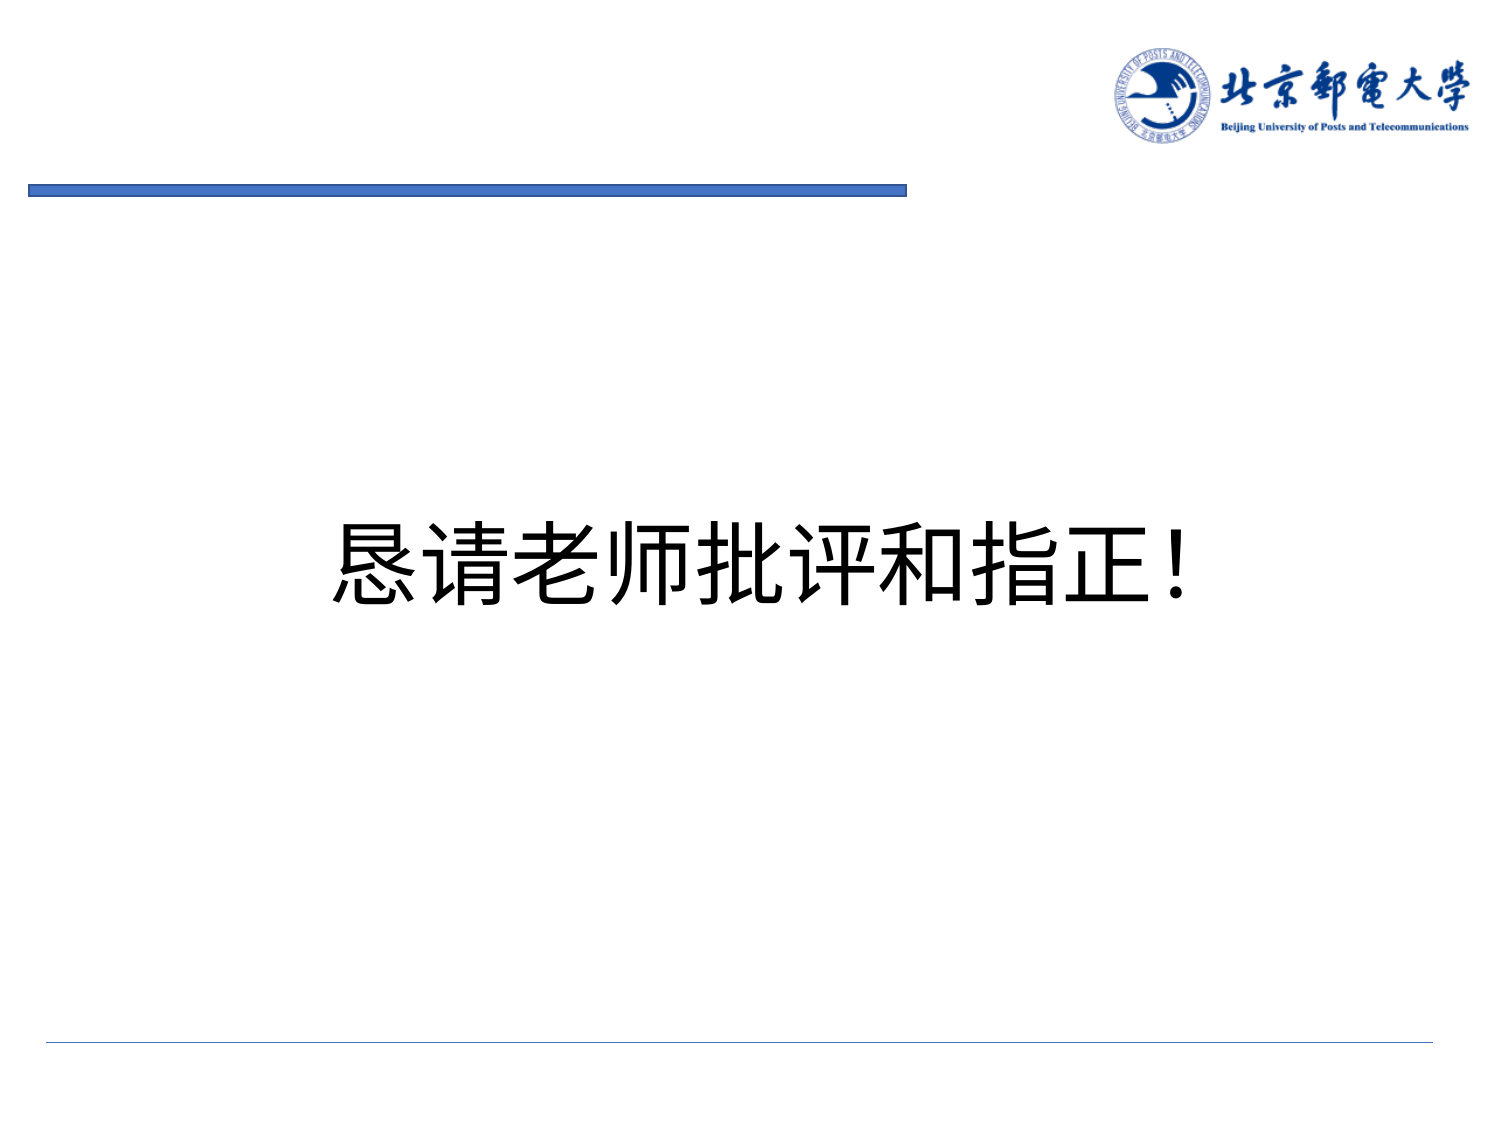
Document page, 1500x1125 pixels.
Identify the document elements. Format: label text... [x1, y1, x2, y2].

picture [1105, 40, 1480, 152]
text_box [28, 184, 907, 197]
text_box 恳请老师批评和指正！ [92, 499, 1480, 624]
